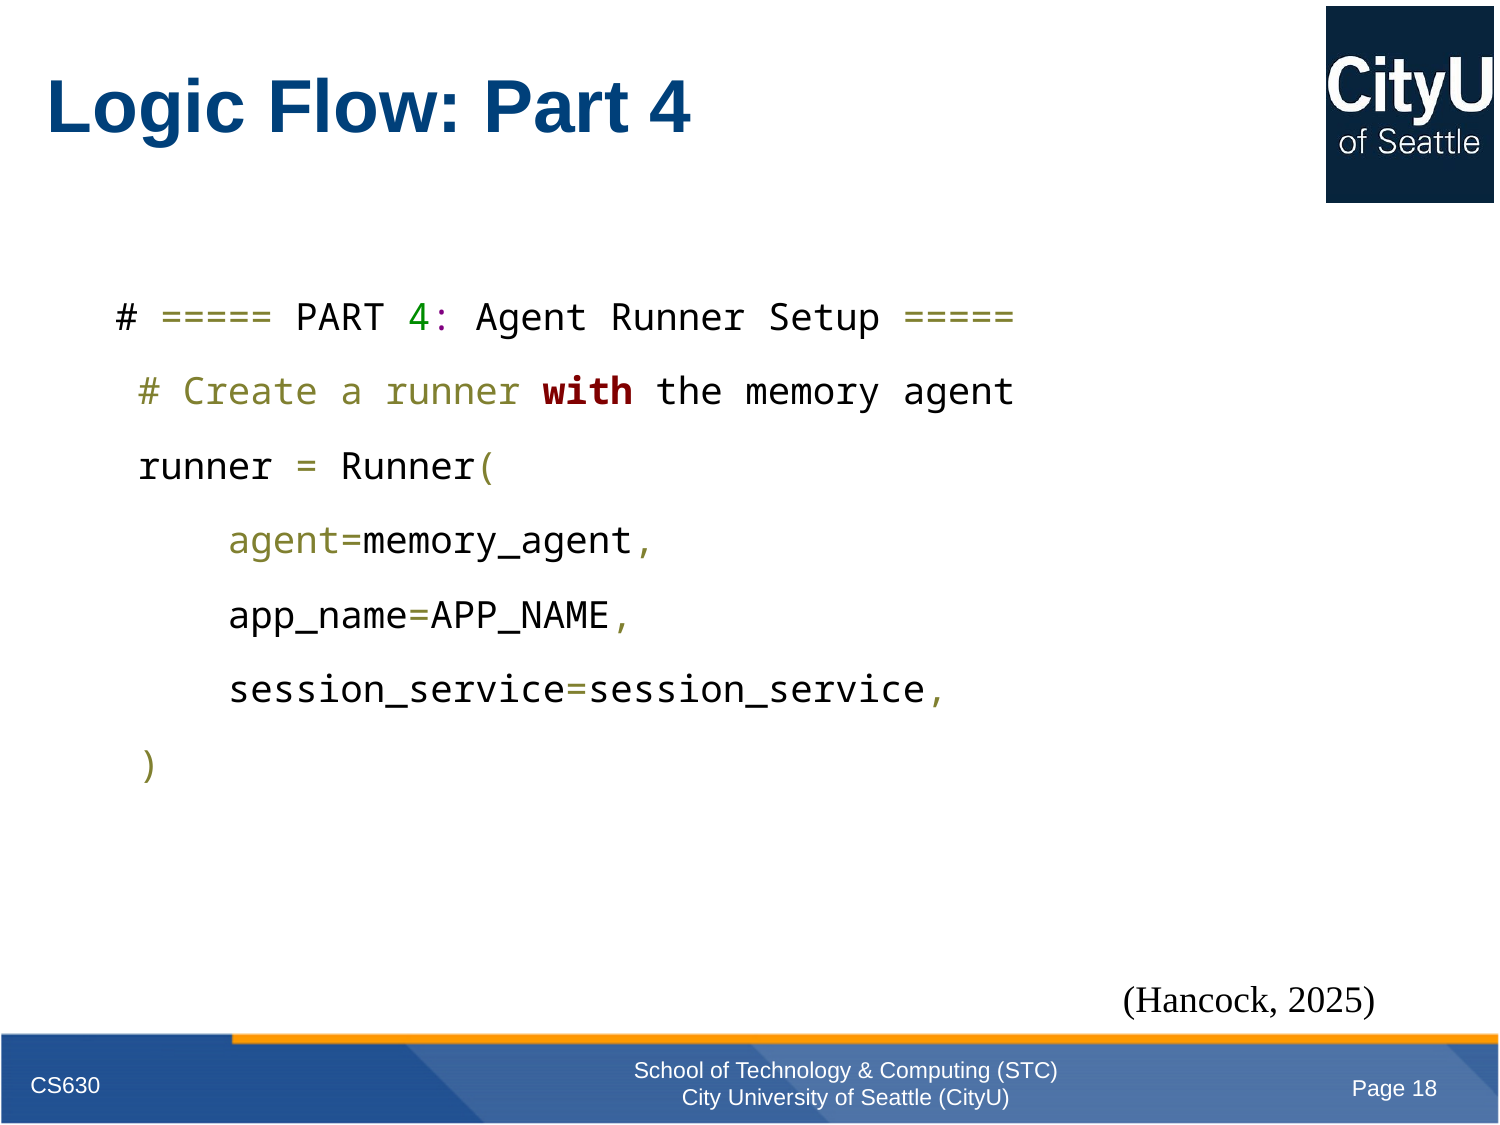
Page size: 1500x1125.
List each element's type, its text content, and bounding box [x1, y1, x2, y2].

list # ===== PART 4: Agent Runner Setup ===== # Create a runner with the memory agent runner = Runner( agent=memory_agent, app_name=APP_NAME, session_service=session_service, ) [32, 284, 1395, 945]
text_box (Hancock, 2025) [1024, 967, 1475, 1028]
picture [0, 1032, 1500, 1125]
title Logic Flow: Part 4 [31, 49, 1394, 213]
picture [1326, 6, 1494, 203]
